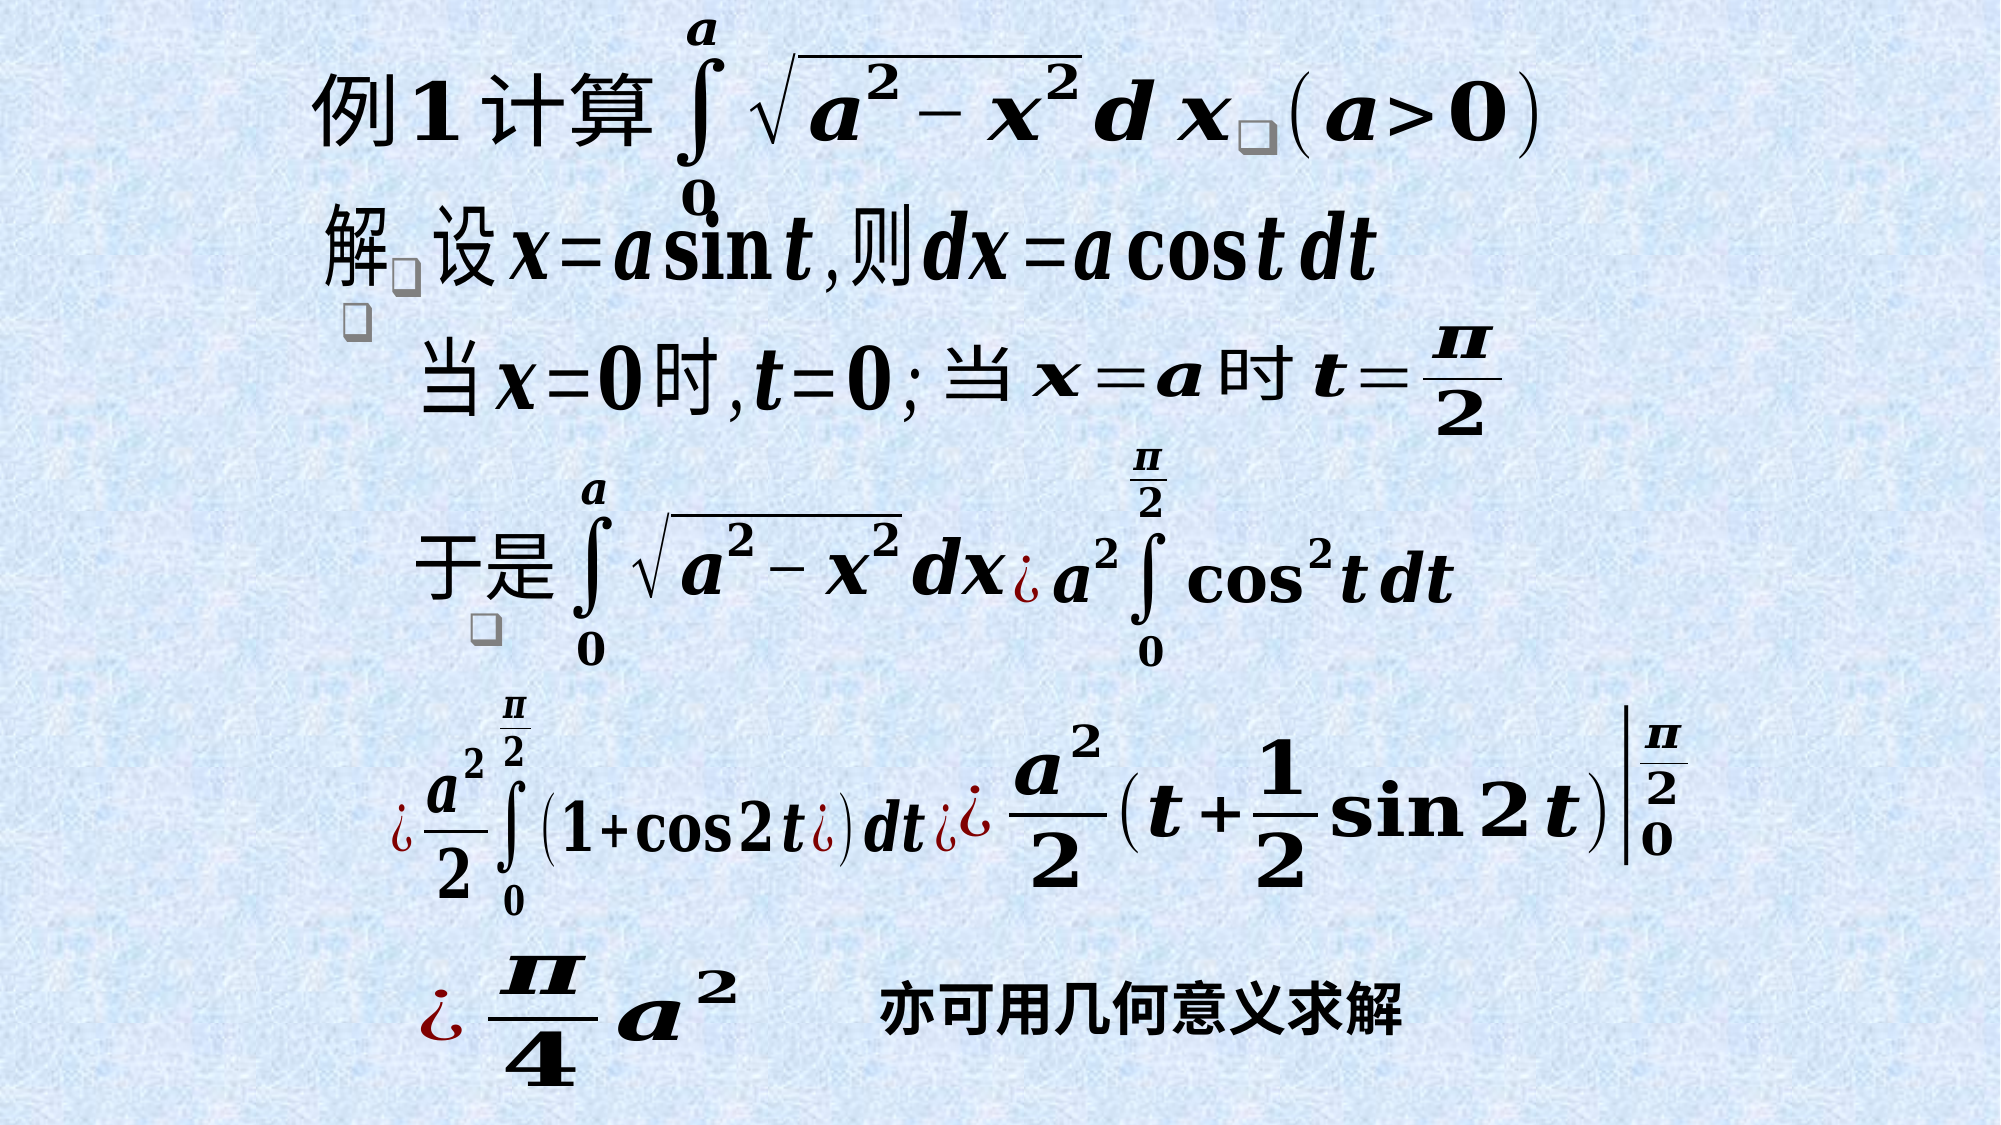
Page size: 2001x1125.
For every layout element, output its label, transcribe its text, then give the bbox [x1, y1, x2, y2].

picture [0, 0, 2001, 1125]
text_box 亦可用几何意义求解 [864, 964, 1461, 1054]
